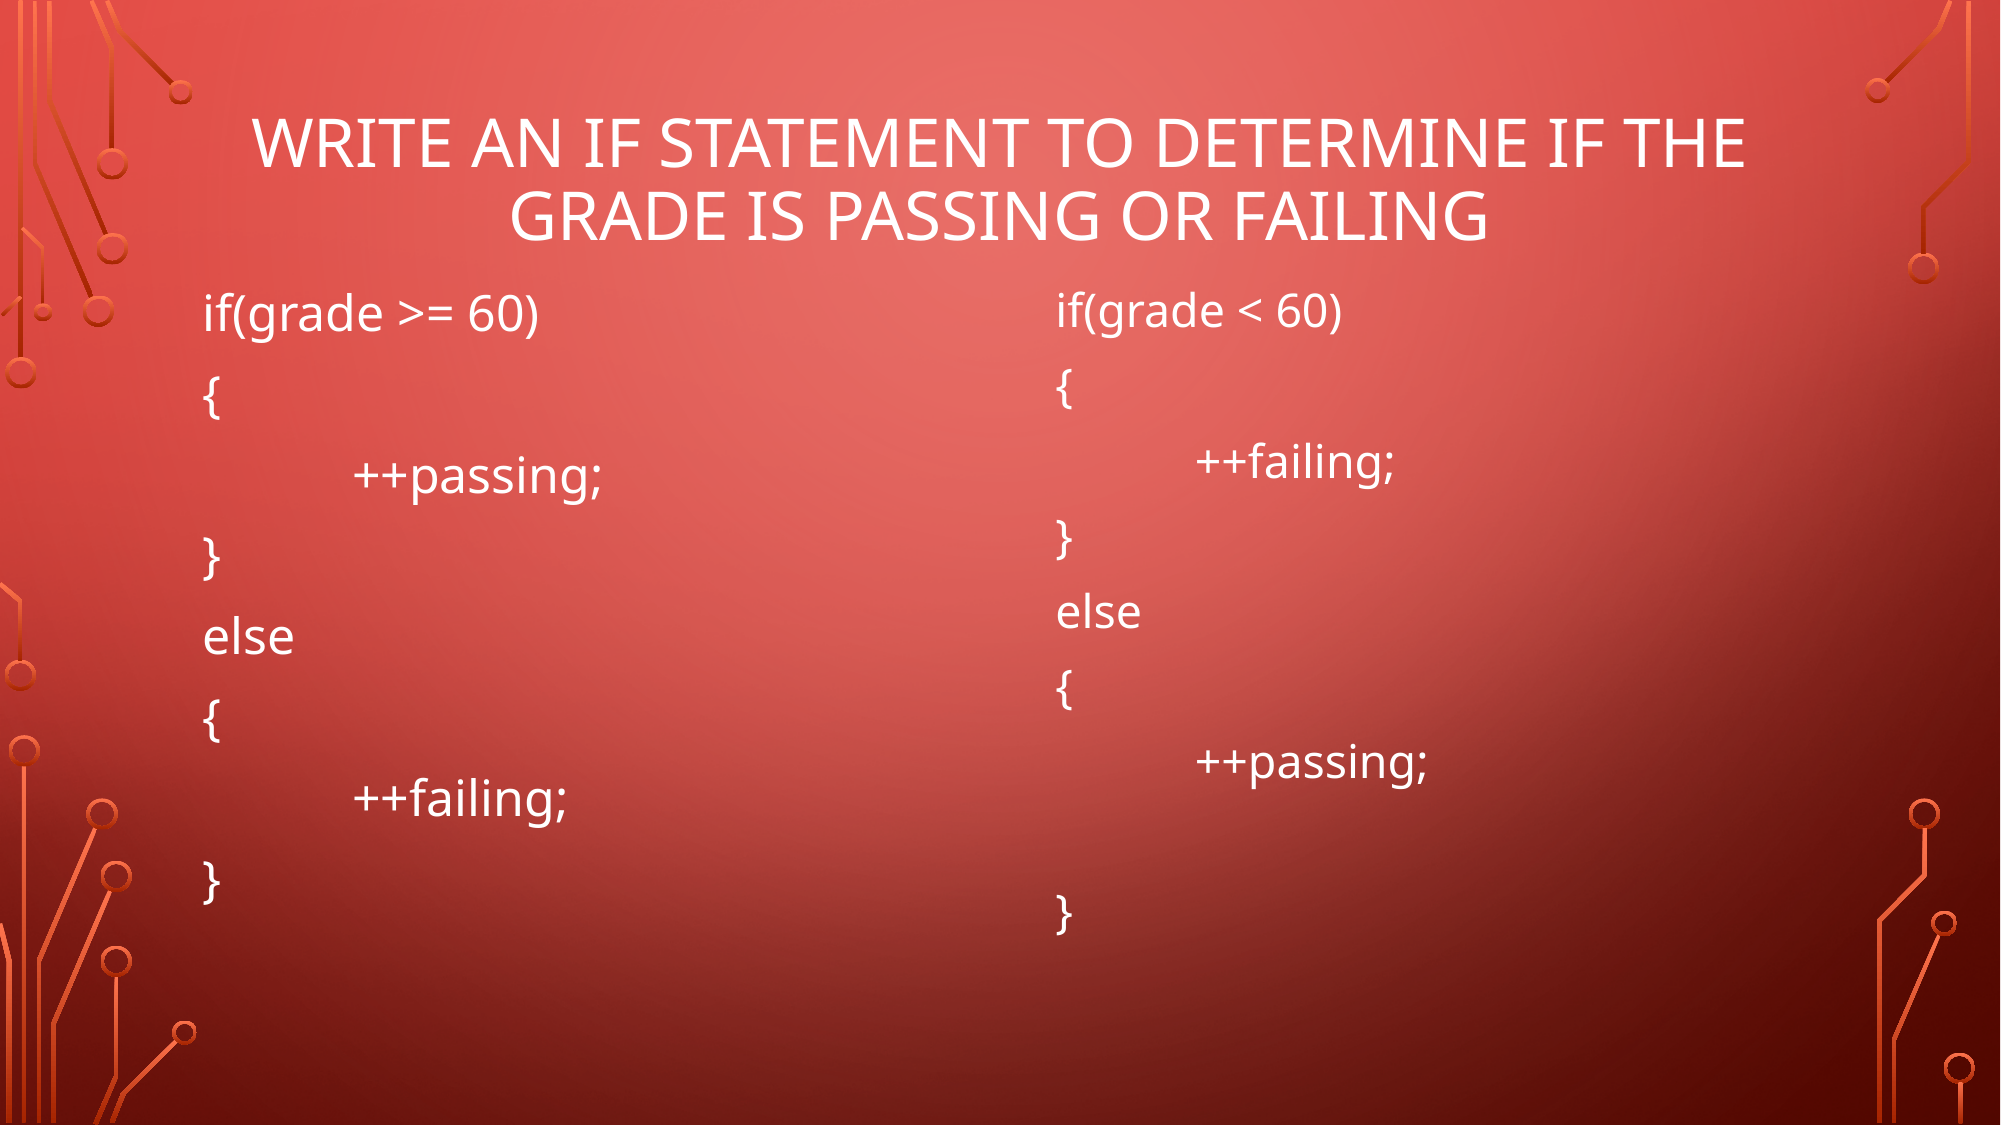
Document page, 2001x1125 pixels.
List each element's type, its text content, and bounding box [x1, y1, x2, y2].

list if(grade >= 60) { ++passing; } else { ++failing; } [187, 273, 677, 950]
title Write an if statement to determine if the grade is passing or failing [187, 101, 1813, 344]
text_box if(grade < 60) { ++failing; } else { ++passing; } [1040, 273, 1530, 950]
